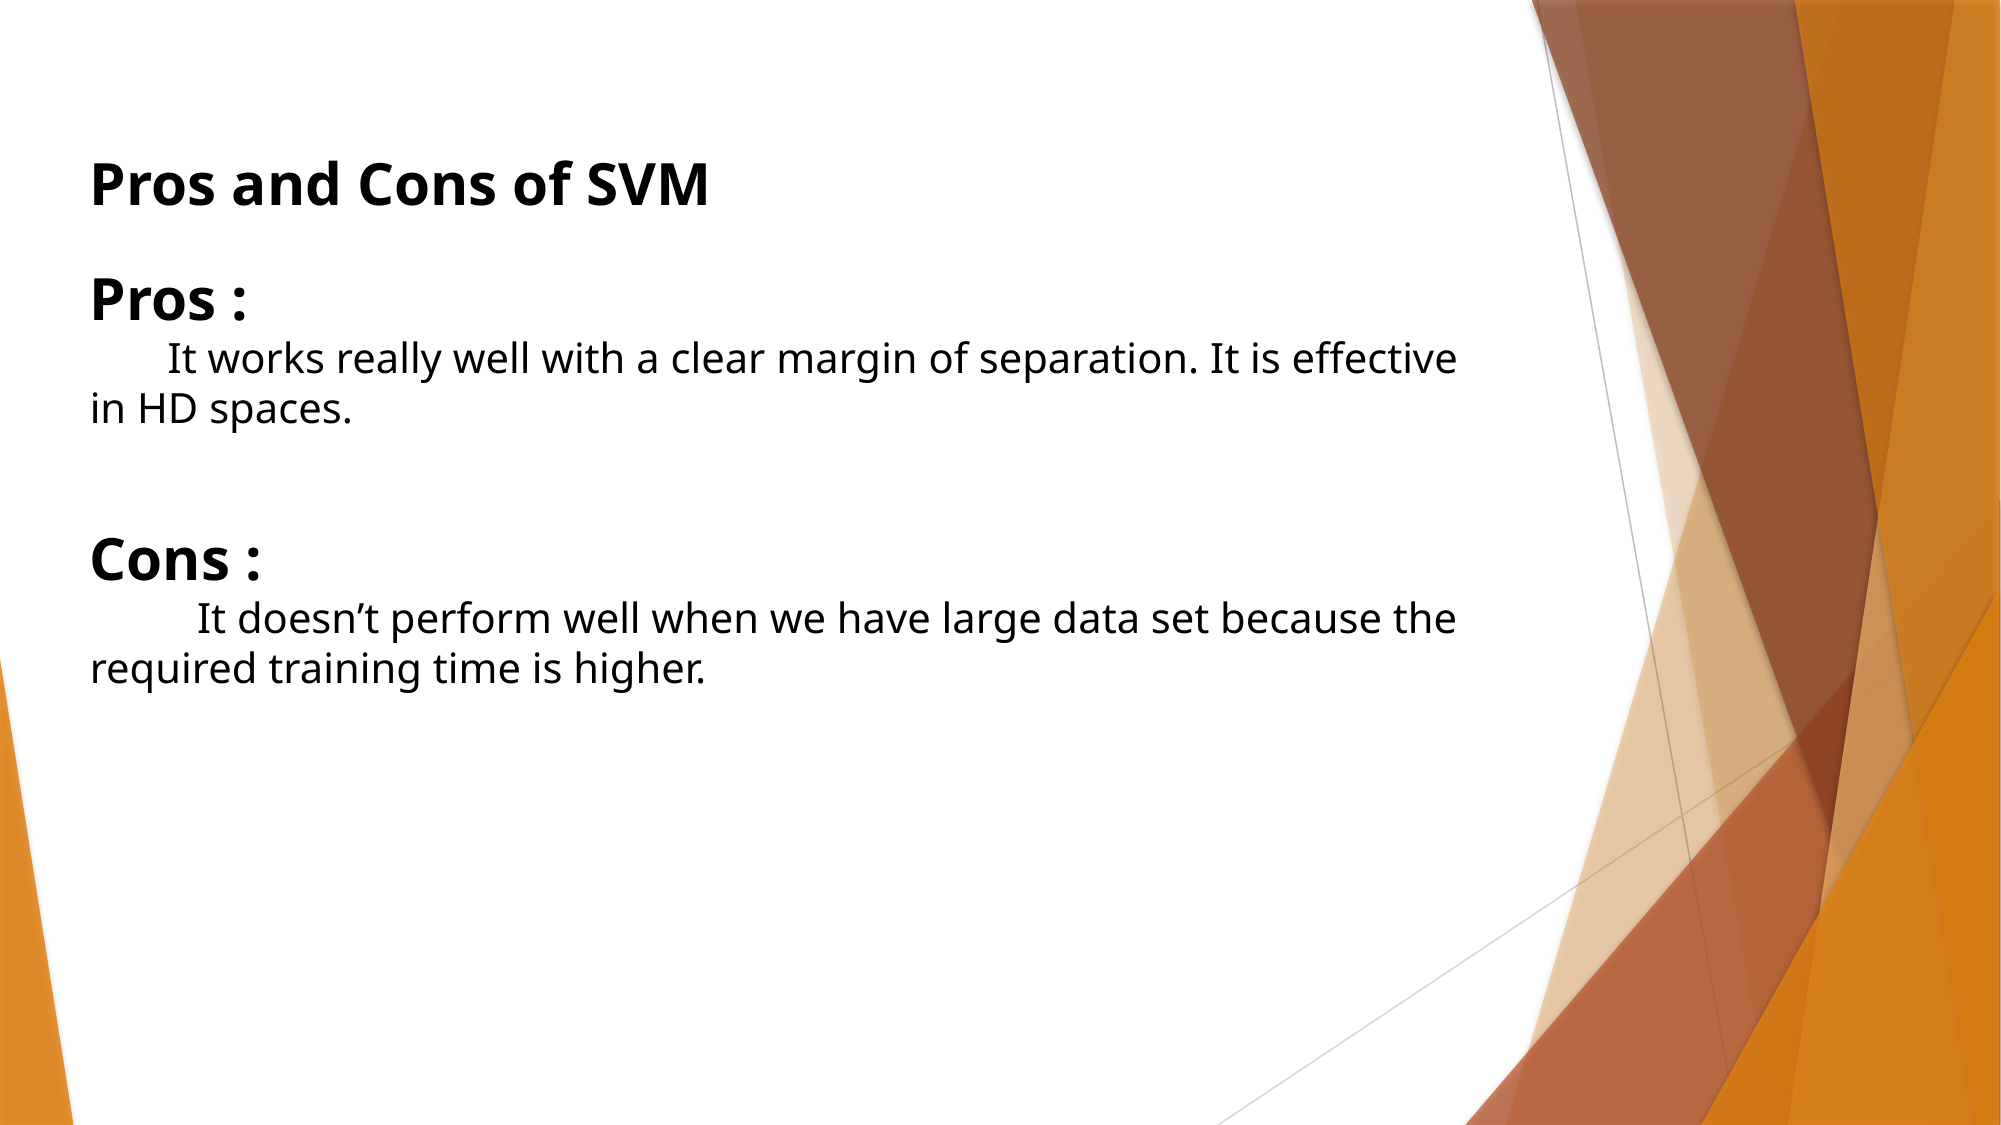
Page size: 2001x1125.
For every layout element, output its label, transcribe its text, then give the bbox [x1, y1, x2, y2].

text_box Pros and Cons of SVM Pros : It works really well with a clear margin of separation. It is effective in HD spaces. Cons : It doesn’t perform well when we have large data set because the required training time is higher. [74, 139, 1480, 700]
